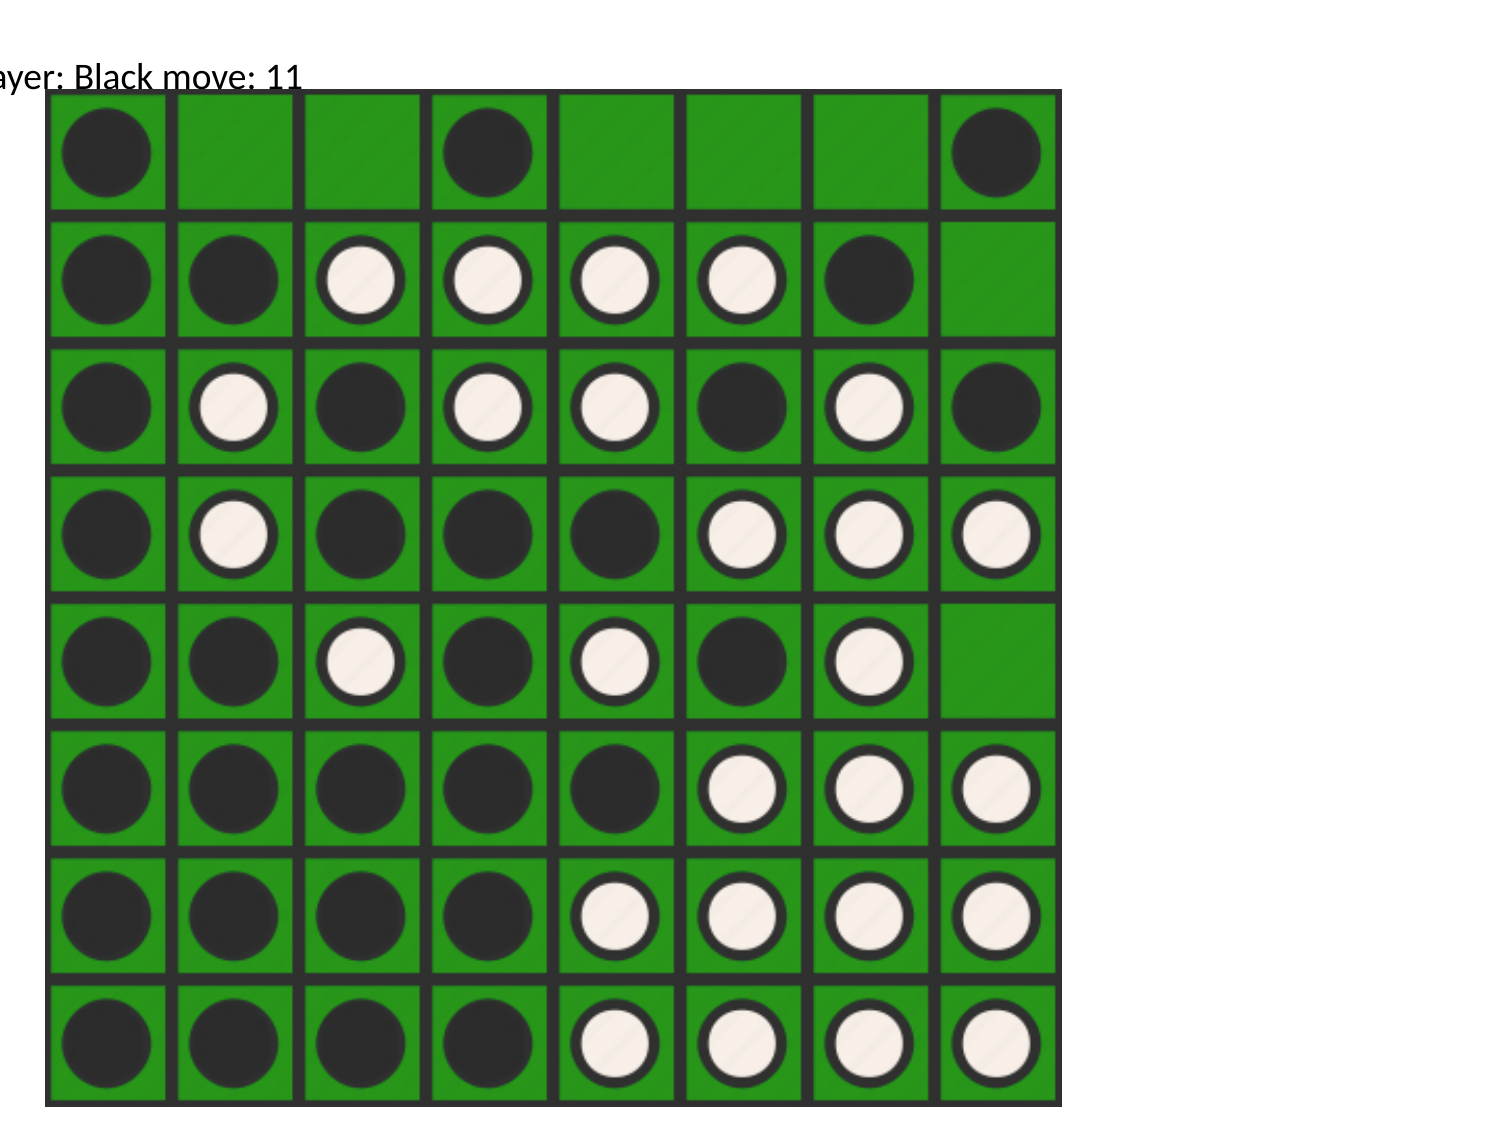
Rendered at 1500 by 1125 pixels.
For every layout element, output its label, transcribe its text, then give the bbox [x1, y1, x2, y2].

text_box turn: 53 player: Black move: 11 [0, 44, 319, 105]
picture [44, 89, 1062, 1107]
